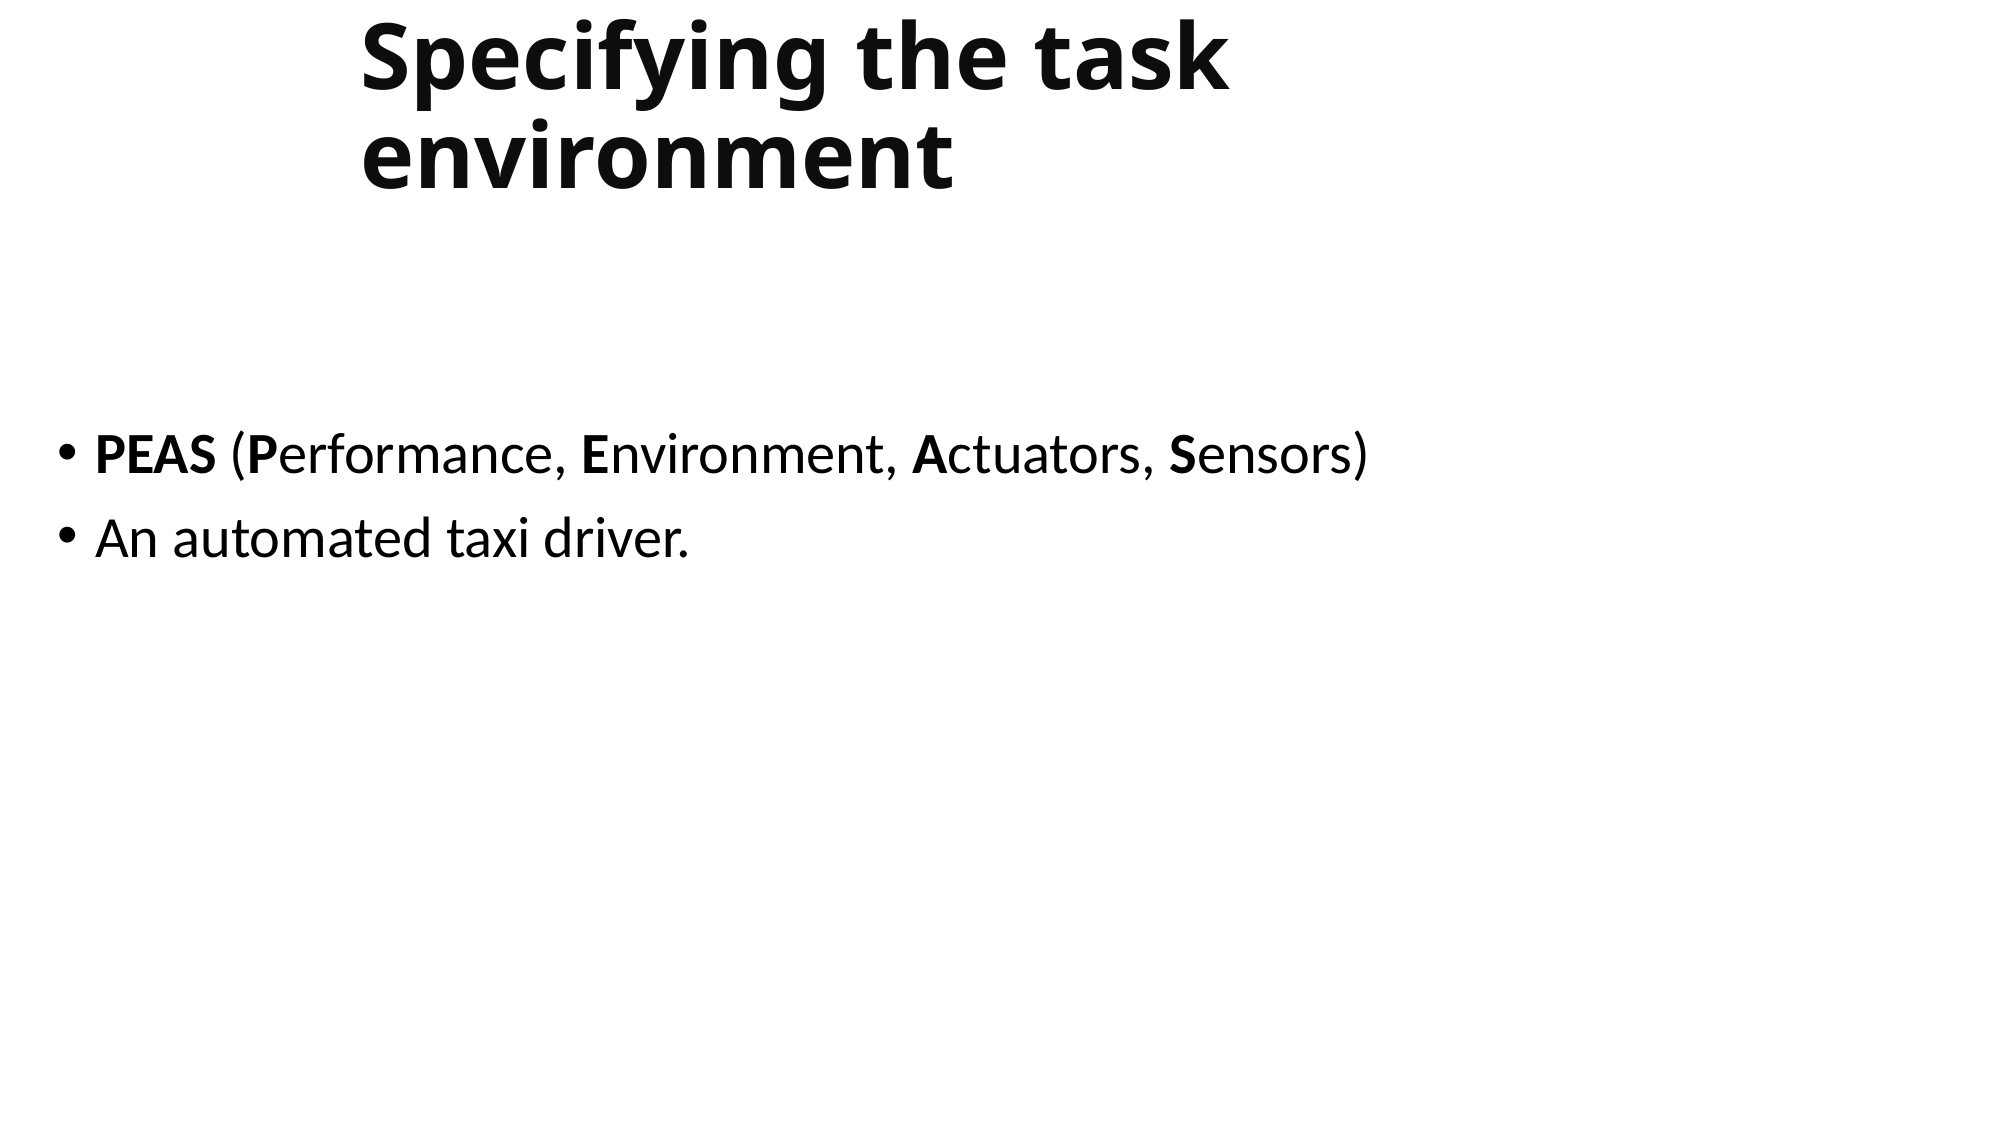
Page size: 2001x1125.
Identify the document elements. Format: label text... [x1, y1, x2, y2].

title Specifying the task environment [345, 0, 1800, 218]
list PEAS (Performance, Environment, Actuators, Sensors) An automated taxi driver. [42, 415, 1929, 896]
